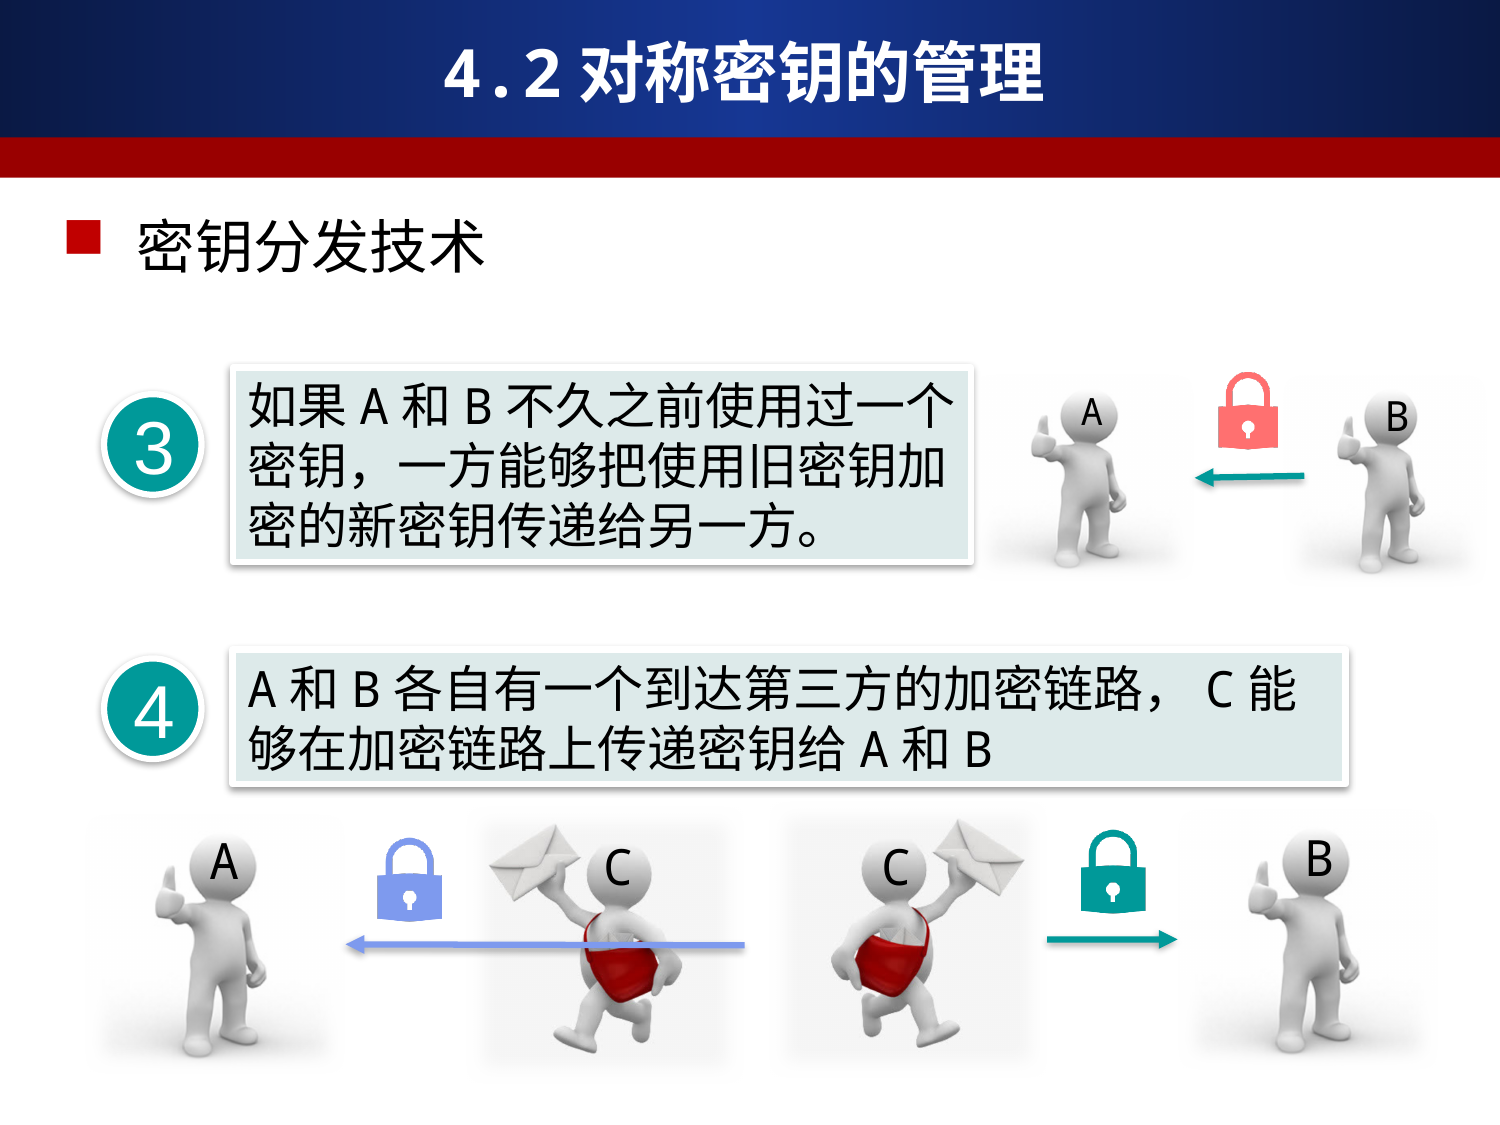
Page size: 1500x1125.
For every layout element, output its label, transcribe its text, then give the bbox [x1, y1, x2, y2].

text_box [970, 373, 1196, 583]
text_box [1280, 373, 1488, 589]
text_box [465, 805, 745, 1085]
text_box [1194, 475, 1305, 479]
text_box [1177, 808, 1440, 1071]
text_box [84, 813, 346, 1076]
text_box A和B各自有一个到达第三方的加密链路，C能够在加密链路上传递密钥给A和B [229, 646, 1349, 787]
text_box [768, 799, 1048, 1080]
text_box 3 [100, 391, 205, 498]
text_box 如果A和B不久之前使用过一个密钥，一方能够把使用旧密钥加密的新密钥传递给另一方。 [230, 364, 974, 565]
picture [1057, 816, 1168, 927]
text_box 4 [100, 655, 205, 763]
picture [354, 824, 465, 935]
picture [1196, 359, 1298, 461]
text_box 密钥分发技术 [45, 201, 1402, 290]
title 4.2对称密钥的管理 [50, 24, 1438, 118]
